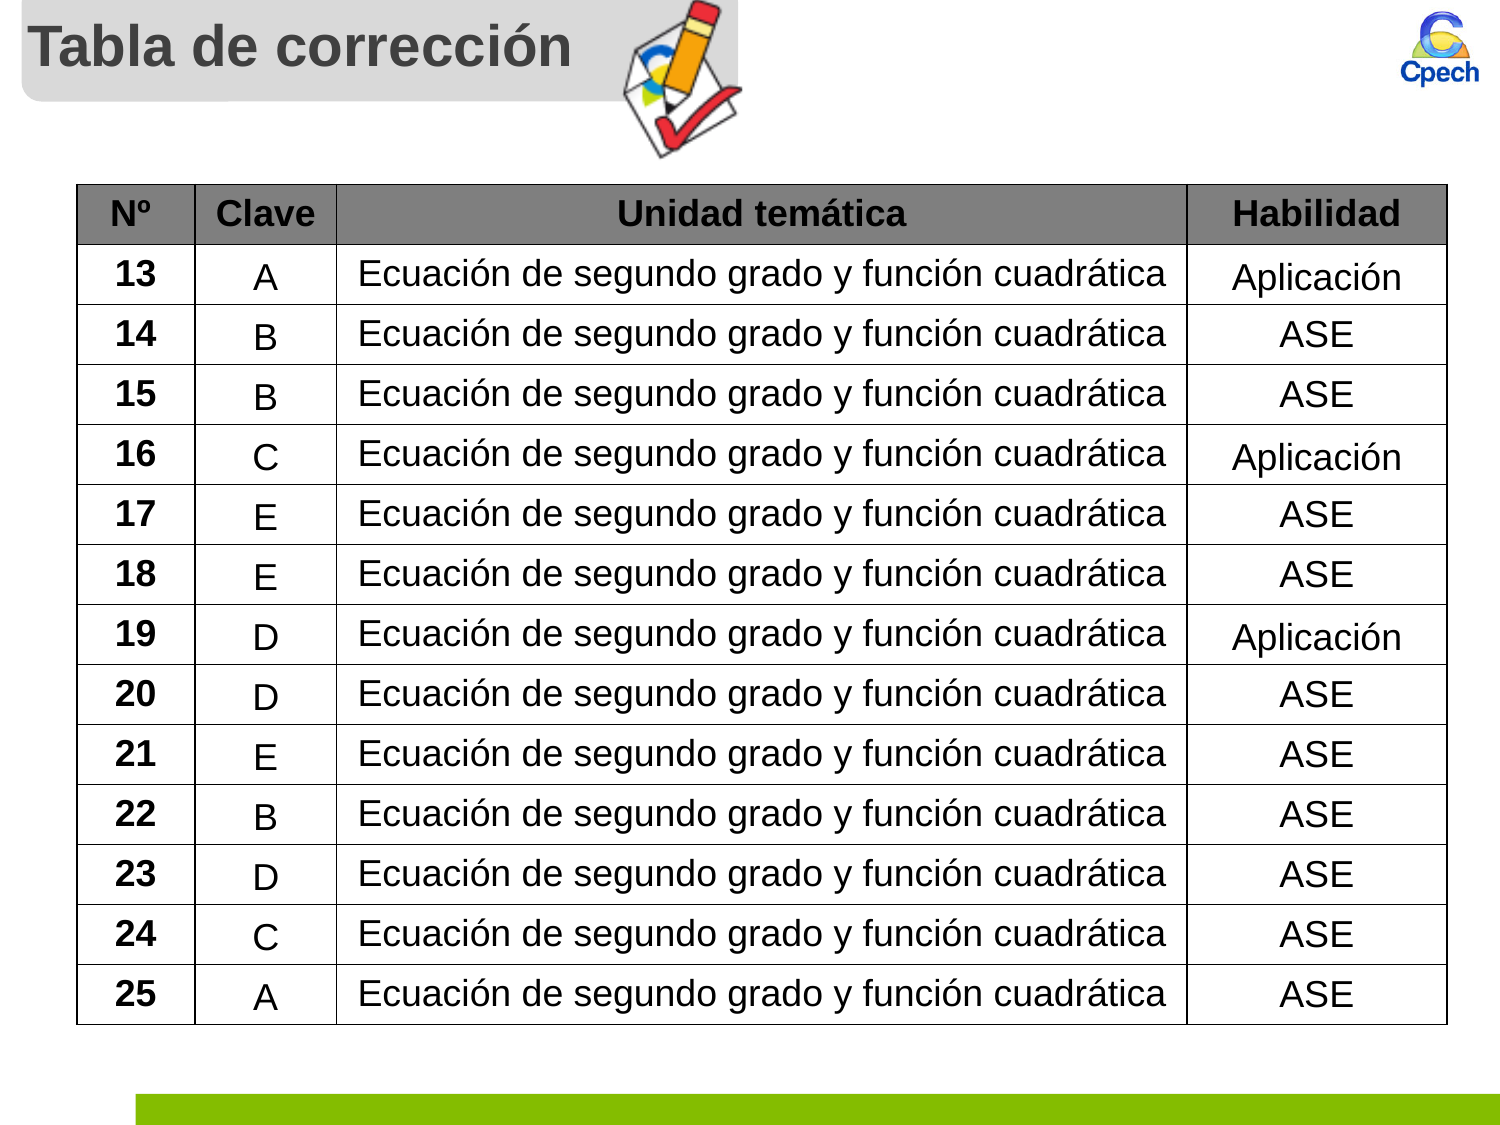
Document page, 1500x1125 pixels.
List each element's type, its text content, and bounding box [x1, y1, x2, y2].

table_cell Aplicación [1188, 605, 1446, 664]
table_cell ASE [1188, 365, 1446, 424]
picture [1396, 7, 1483, 94]
table_cell 16 [78, 425, 194, 484]
table_cell D [196, 665, 336, 724]
table_cell C [196, 905, 336, 964]
table_cell Ecuación de segundo grado y función cuadrática [337, 605, 1186, 664]
table_cell 18 [78, 545, 194, 604]
table_cell Aplicación [1188, 425, 1446, 484]
table_cell D [196, 605, 336, 664]
table_cell E [196, 485, 336, 544]
table_header Unidad temática [337, 185, 1186, 244]
table_cell D [196, 845, 336, 904]
table_cell ASE [1188, 845, 1446, 904]
table_cell A [196, 965, 336, 1024]
table_cell ASE [1188, 305, 1446, 364]
table_cell Ecuación de segundo grado y función cuadrática [337, 905, 1186, 964]
table_cell ASE [1188, 725, 1446, 784]
table_cell A [196, 245, 336, 304]
table_cell B [196, 365, 336, 424]
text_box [21, 0, 614, 102]
table_cell Ecuación de segundo grado y función cuadrática [337, 485, 1186, 544]
table_cell 15 [78, 365, 194, 424]
table_cell ASE [1188, 905, 1446, 964]
table_cell Ecuación de segundo grado y función cuadrática [337, 785, 1186, 844]
table_header Nº [78, 185, 194, 244]
picture [619, 0, 767, 163]
table_cell C [196, 425, 336, 484]
table_cell 19 [78, 605, 194, 664]
table_cell Ecuación de segundo grado y función cuadrática [337, 725, 1186, 784]
table_cell 17 [78, 485, 194, 544]
table_cell B [196, 305, 336, 364]
table_cell E [196, 545, 336, 604]
table_cell 22 [78, 785, 194, 844]
table_cell B [196, 785, 336, 844]
table_cell 25 [78, 965, 194, 1024]
table_cell 24 [78, 905, 194, 964]
table_cell ASE [1188, 665, 1446, 724]
table_cell ASE [1188, 965, 1446, 1024]
table_cell ASE [1188, 785, 1446, 844]
table_header Habilidad [1188, 185, 1446, 244]
table_cell E [196, 725, 336, 784]
table_cell Ecuación de segundo grado y función cuadrática [337, 365, 1186, 424]
table_cell 14 [78, 305, 194, 364]
table_cell 21 [78, 725, 194, 784]
table_cell Ecuación de segundo grado y función cuadrática [337, 245, 1186, 304]
table_cell Ecuación de segundo grado y función cuadrática [337, 545, 1186, 604]
table_cell Aplicación [1188, 245, 1446, 304]
table_cell ASE [1188, 485, 1446, 544]
table_cell 13 [78, 245, 194, 304]
table_cell Ecuación de segundo grado y función cuadrática [337, 425, 1186, 484]
table_cell Ecuación de segundo grado y función cuadrática [337, 665, 1186, 724]
table_cell Ecuación de segundo grado y función cuadrática [337, 305, 1186, 364]
table_cell ASE [1188, 545, 1446, 604]
table_cell Ecuación de segundo grado y función cuadrática [337, 965, 1186, 1024]
table_cell 23 [78, 845, 194, 904]
table_cell 20 [78, 665, 194, 724]
table_header Clave [196, 185, 336, 244]
table_cell Ecuación de segundo grado y función cuadrática [337, 845, 1186, 904]
